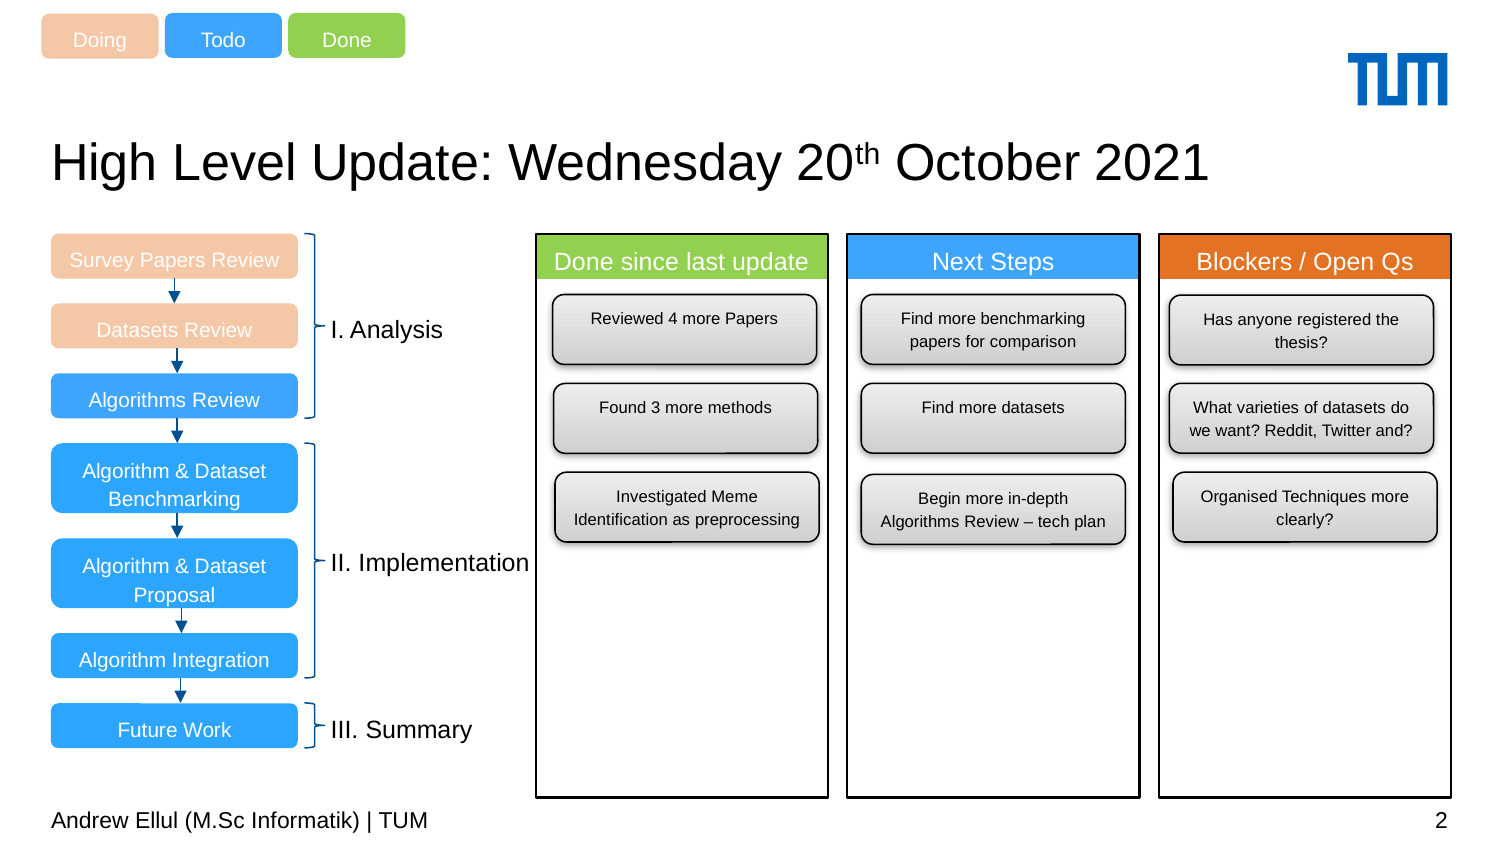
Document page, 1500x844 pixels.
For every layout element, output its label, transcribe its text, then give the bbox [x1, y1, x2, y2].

text_box Algorithms Review [48, 371, 300, 421]
text_box III. Summary [330, 709, 473, 744]
text_box Datasets Review [48, 301, 300, 351]
text_box Doing [39, 11, 161, 61]
text_box Algorithm & Dataset Proposal [48, 536, 300, 611]
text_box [847, 233, 1140, 798]
text_box Survey Papers Review [48, 231, 300, 281]
text_box [304, 702, 326, 749]
text_box Future Work [48, 701, 300, 751]
title High Level Update: Wednesday 20th October 2021 [50, 123, 1448, 187]
text_box [304, 442, 326, 679]
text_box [1158, 233, 1452, 798]
text_box Todo [162, 10, 285, 61]
text_box Algorithm & Dataset Benchmarking [48, 441, 300, 516]
footer Andrew Ellul (M.Sc Informatik) | TUM [51, 796, 1112, 842]
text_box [535, 233, 829, 798]
text_box Done [286, 10, 408, 61]
slide_number 2 [1112, 796, 1448, 842]
text_box II. Implementation [330, 542, 530, 577]
text_box I. Analysis [330, 309, 473, 344]
text_box [304, 232, 326, 419]
text_box Algorithm Integration [48, 630, 300, 681]
